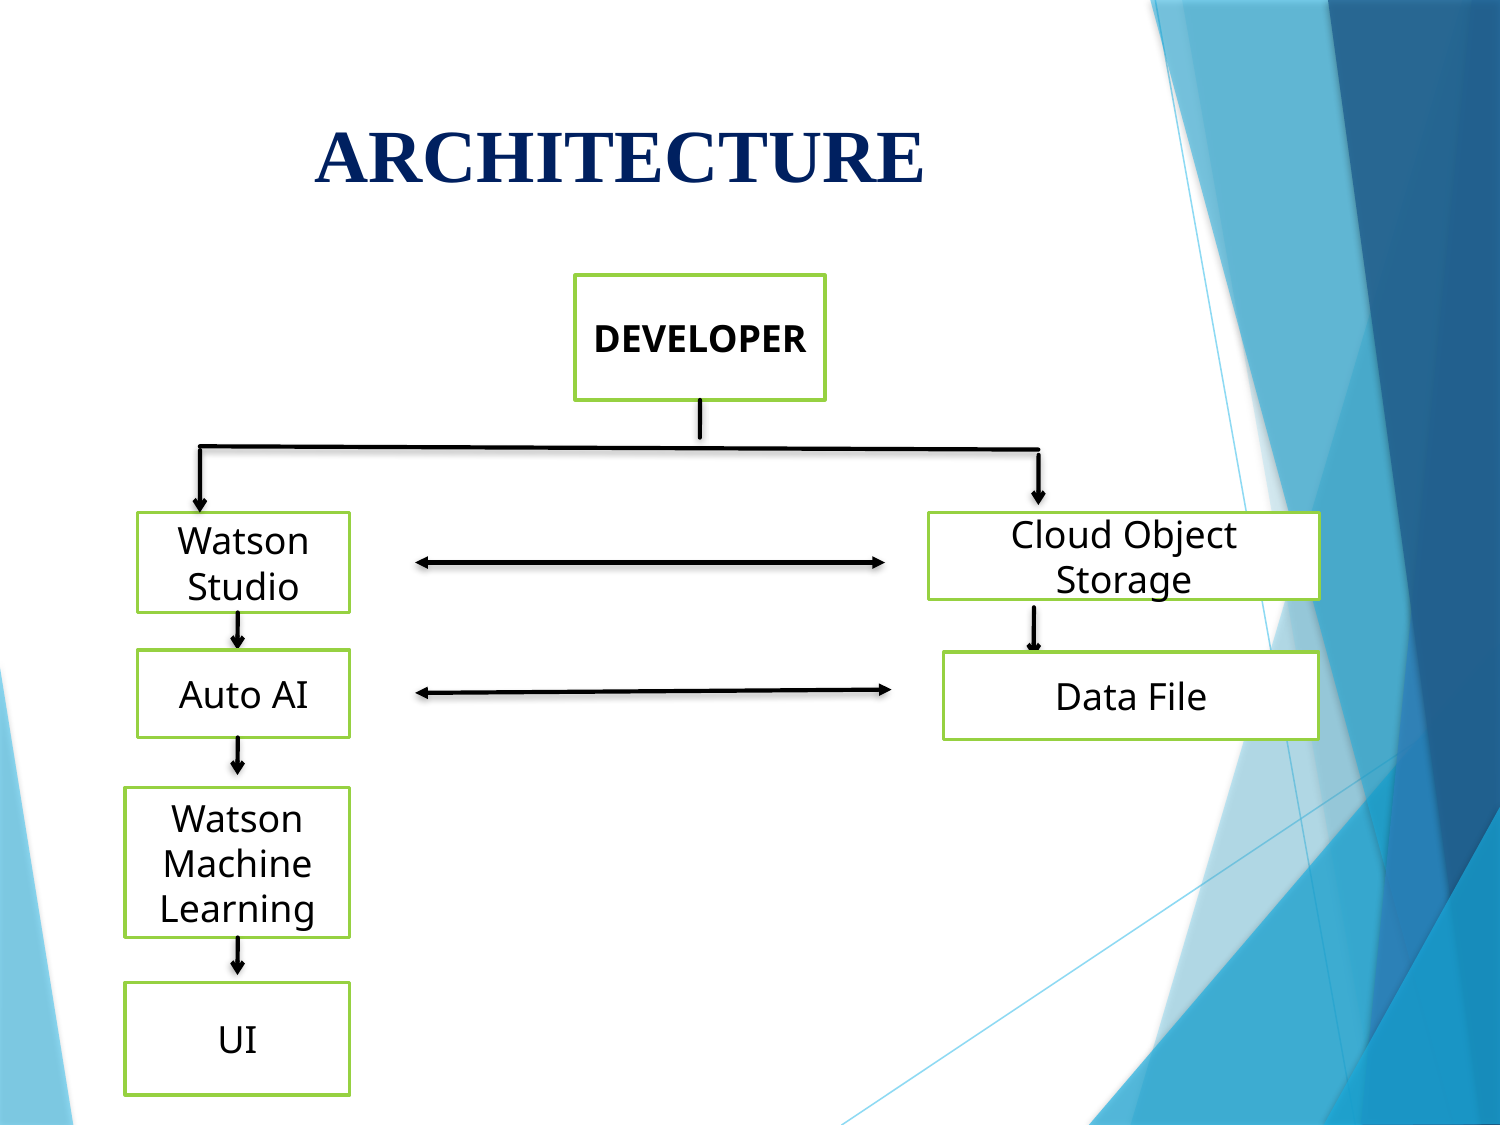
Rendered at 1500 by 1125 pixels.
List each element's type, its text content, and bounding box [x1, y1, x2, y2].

text_box Data File [942, 650, 1320, 741]
text_box UI [123, 981, 351, 1097]
title ARCHITECTURE [99, 99, 1142, 317]
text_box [414, 688, 892, 694]
text_box Auto AI [136, 648, 351, 739]
text_box DEVELOPER [573, 273, 827, 402]
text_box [199, 445, 1039, 451]
text_box Watson Studio [136, 511, 351, 614]
text_box Cloud Object Storage [927, 511, 1321, 601]
text_box Watson Machine Learning [123, 786, 351, 939]
